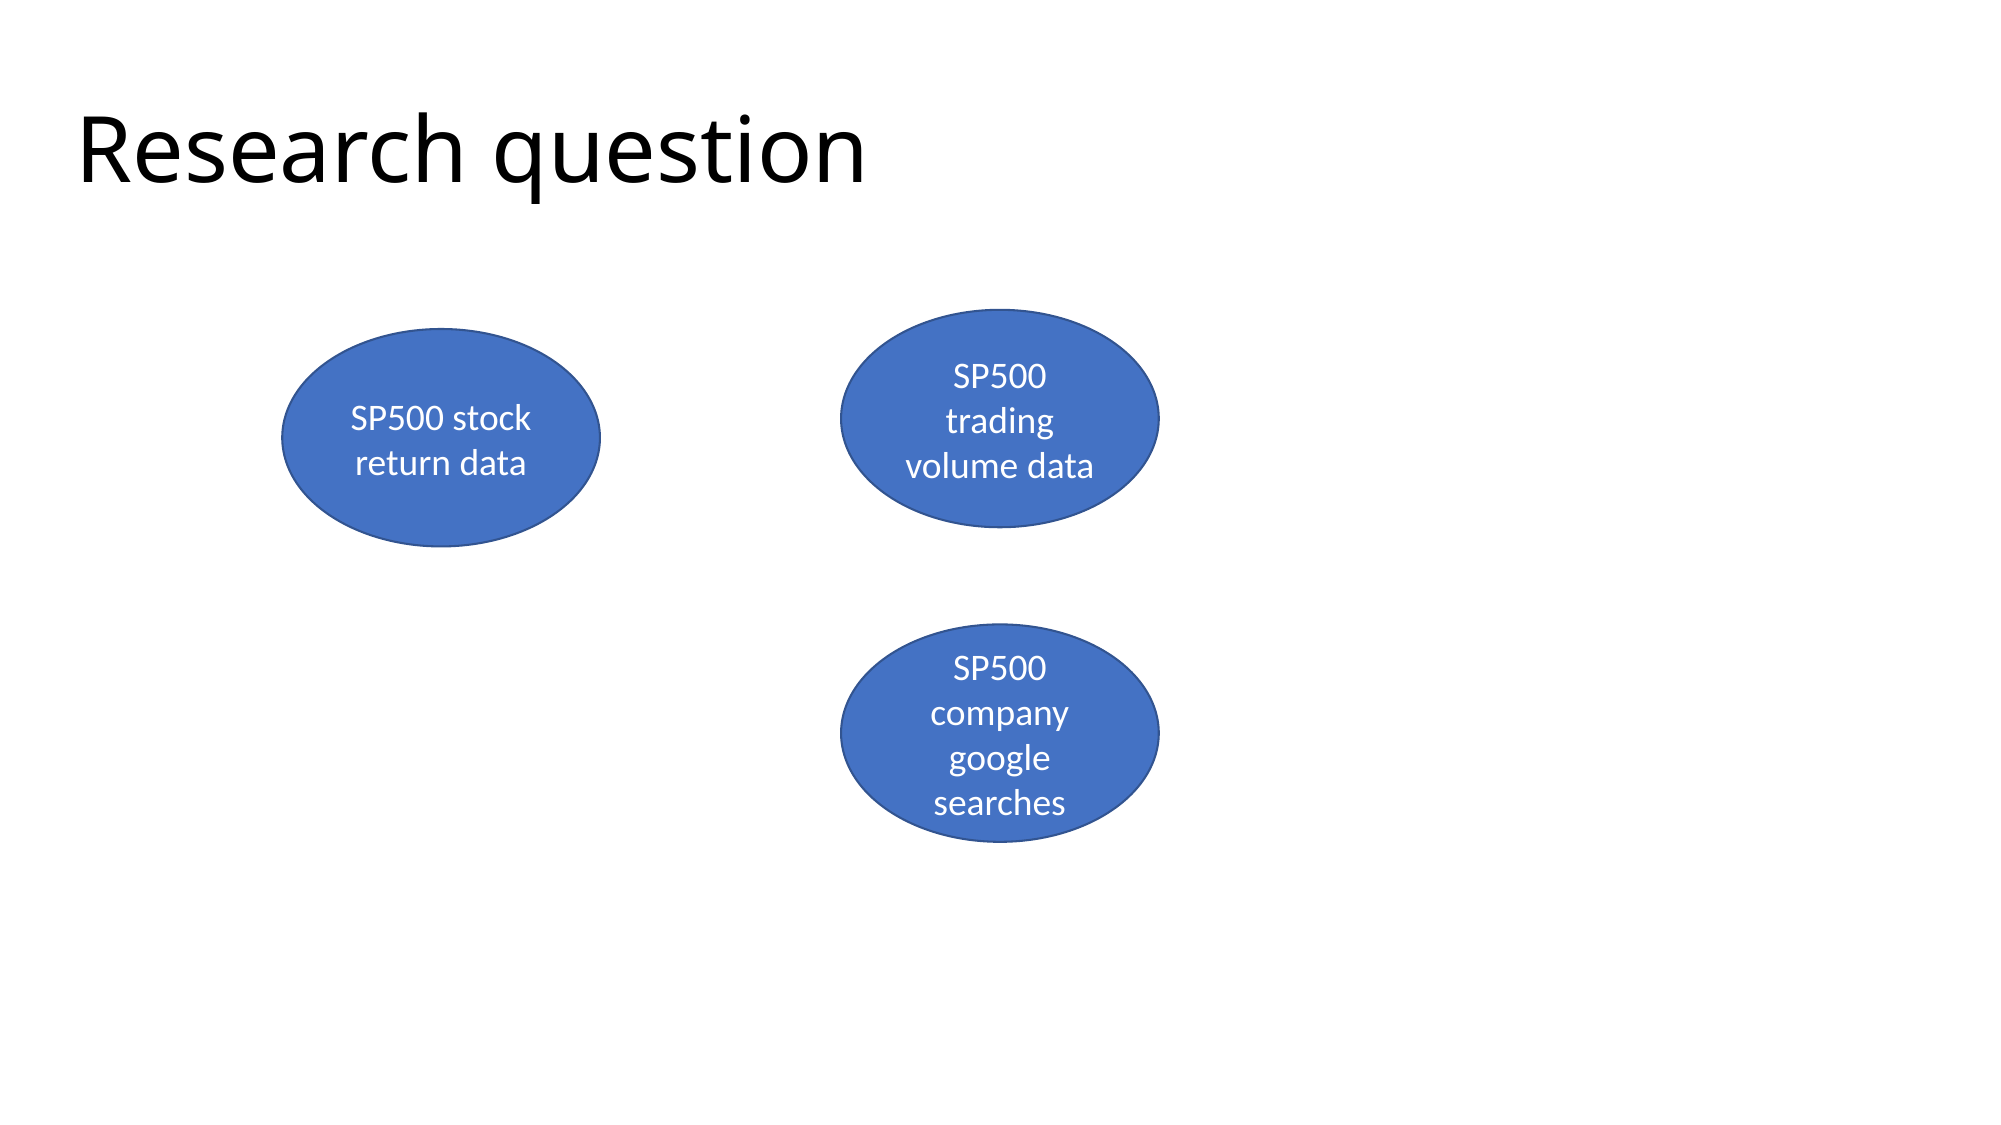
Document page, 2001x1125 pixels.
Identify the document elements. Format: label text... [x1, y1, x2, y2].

title Research question [60, 43, 1786, 262]
text_box SP500 trading volume data [840, 308, 1160, 529]
text_box SP500 stock return data [281, 327, 601, 548]
text_box SP500 company google searches [840, 623, 1160, 843]
